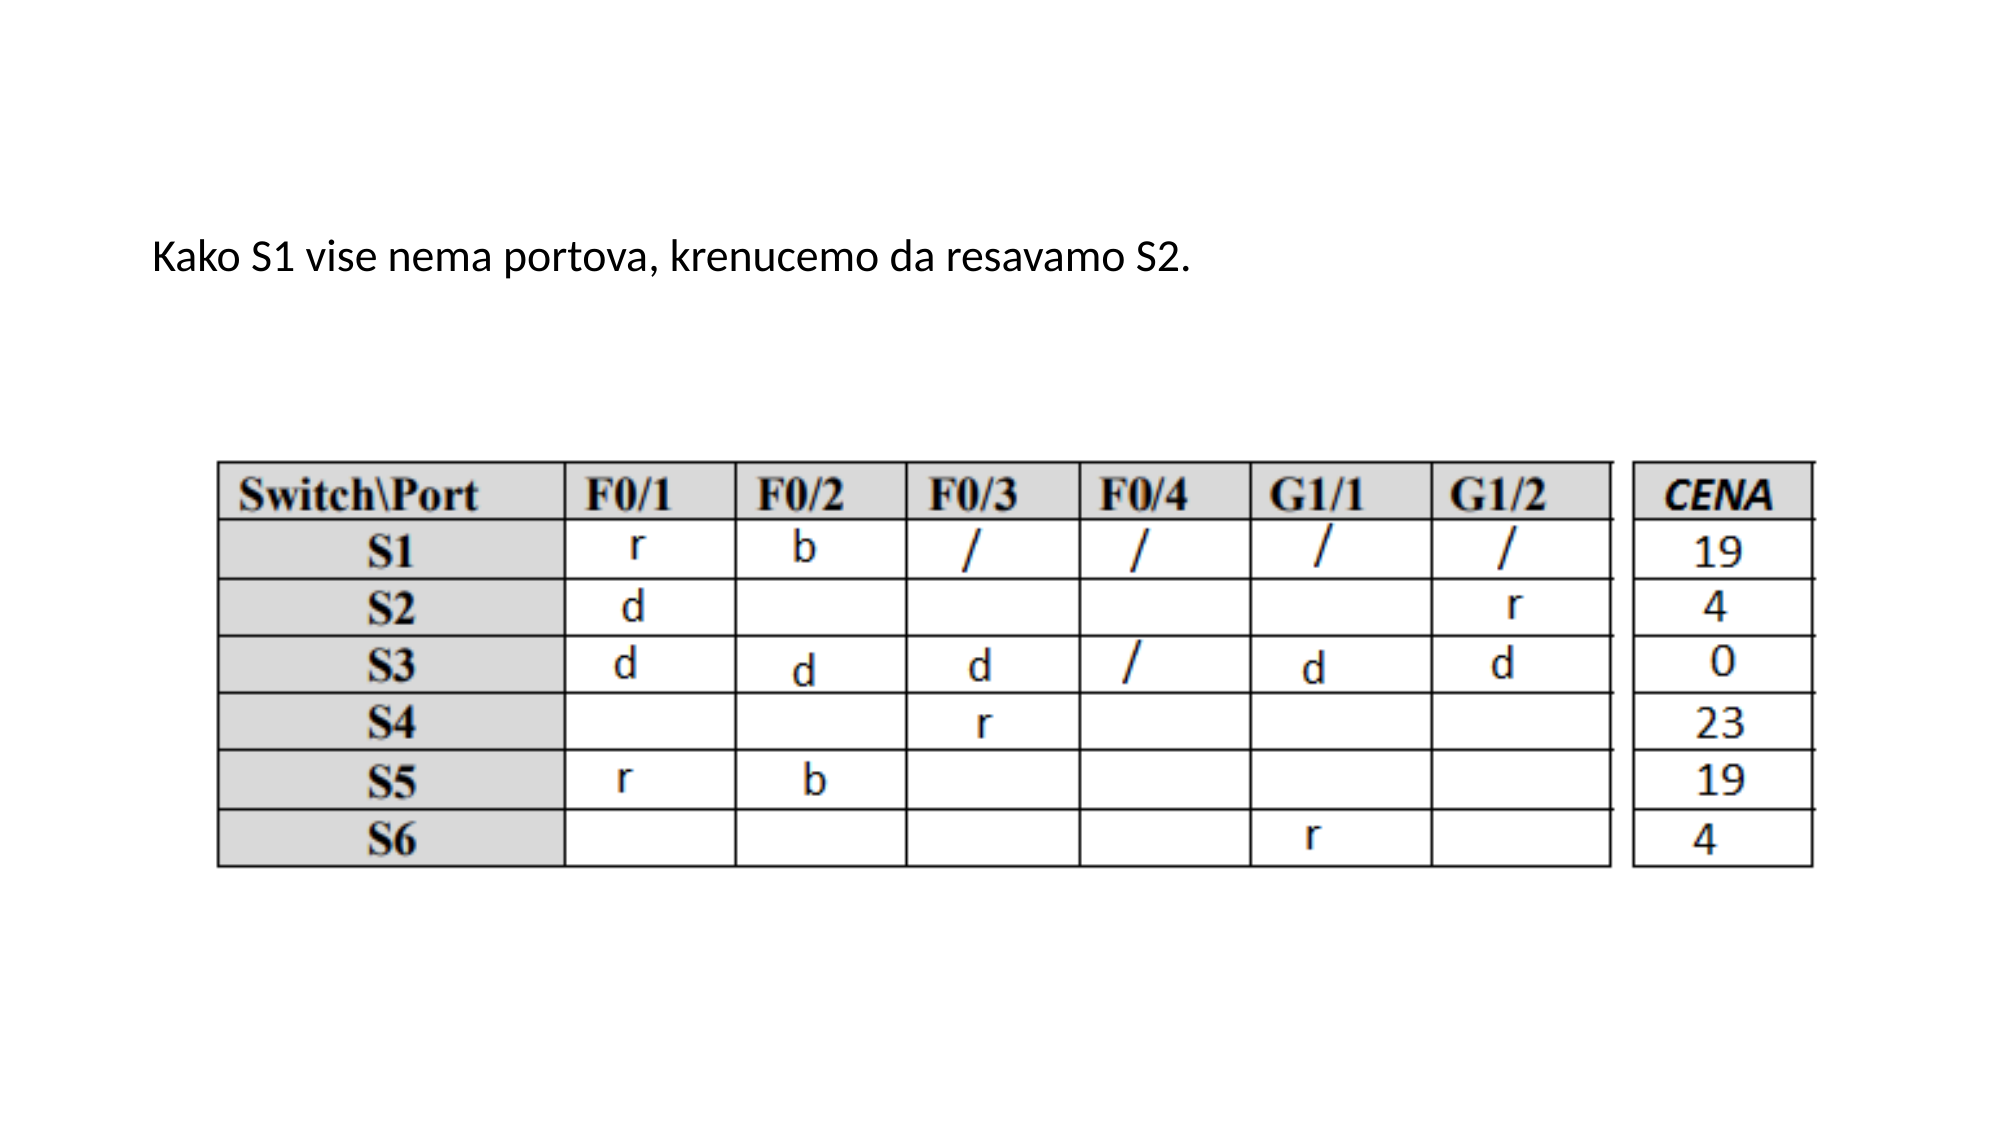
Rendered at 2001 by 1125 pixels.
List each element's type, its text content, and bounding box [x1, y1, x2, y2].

title Kako S1 vise nema portova, krenucemo da resavamo S2. [137, 59, 1863, 455]
picture [197, 454, 1835, 871]
